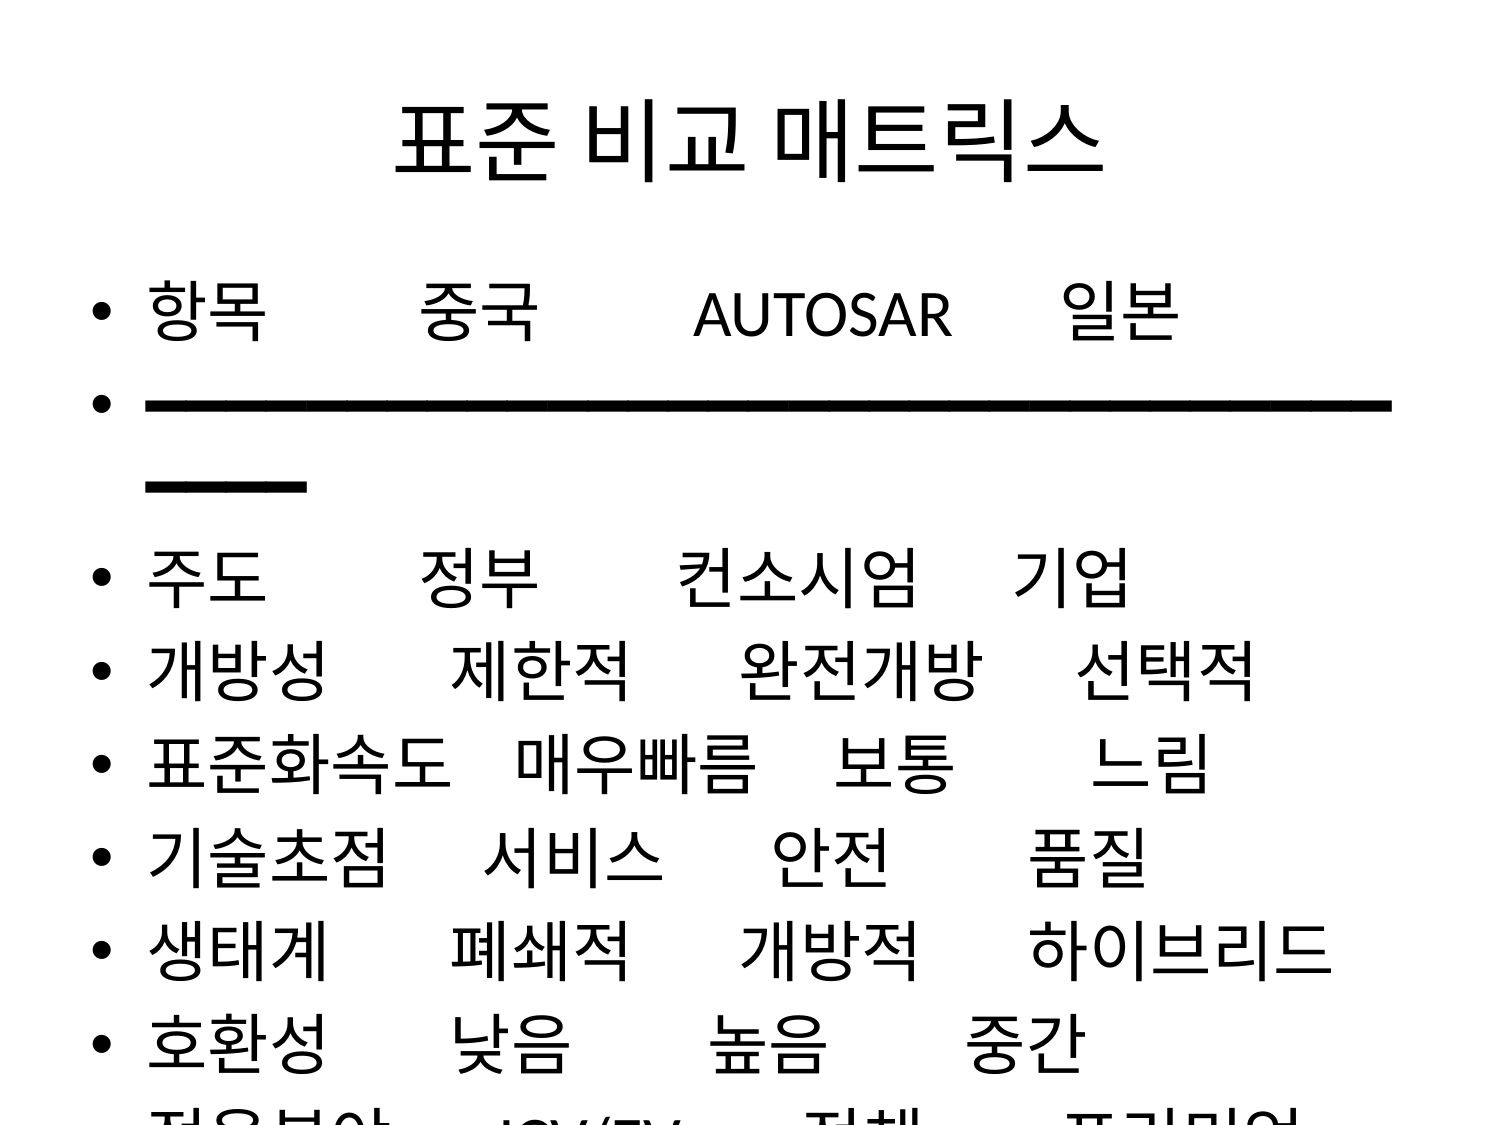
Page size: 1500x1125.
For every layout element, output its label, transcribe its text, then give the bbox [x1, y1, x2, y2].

title 표준 비교 매트릭스 [75, 45, 1425, 233]
list 항목 중국 AUTOSAR 일본 ━━━━━━━━━━━━━━━━━━━━━━━━━━━━━━━━━━━ 주도 정부 컨소시엄 기업 개방성 제한적 완전개방 선택적 표준화속도 매우빠름 보통 느림 기술초점 서비스 안전 품질 생태계 폐쇄적 개방적 하이브리드 호환성 낮음 높음 중간 적용분야 ICV/EV 전체 프리미엄 [75, 262, 1425, 1005]
